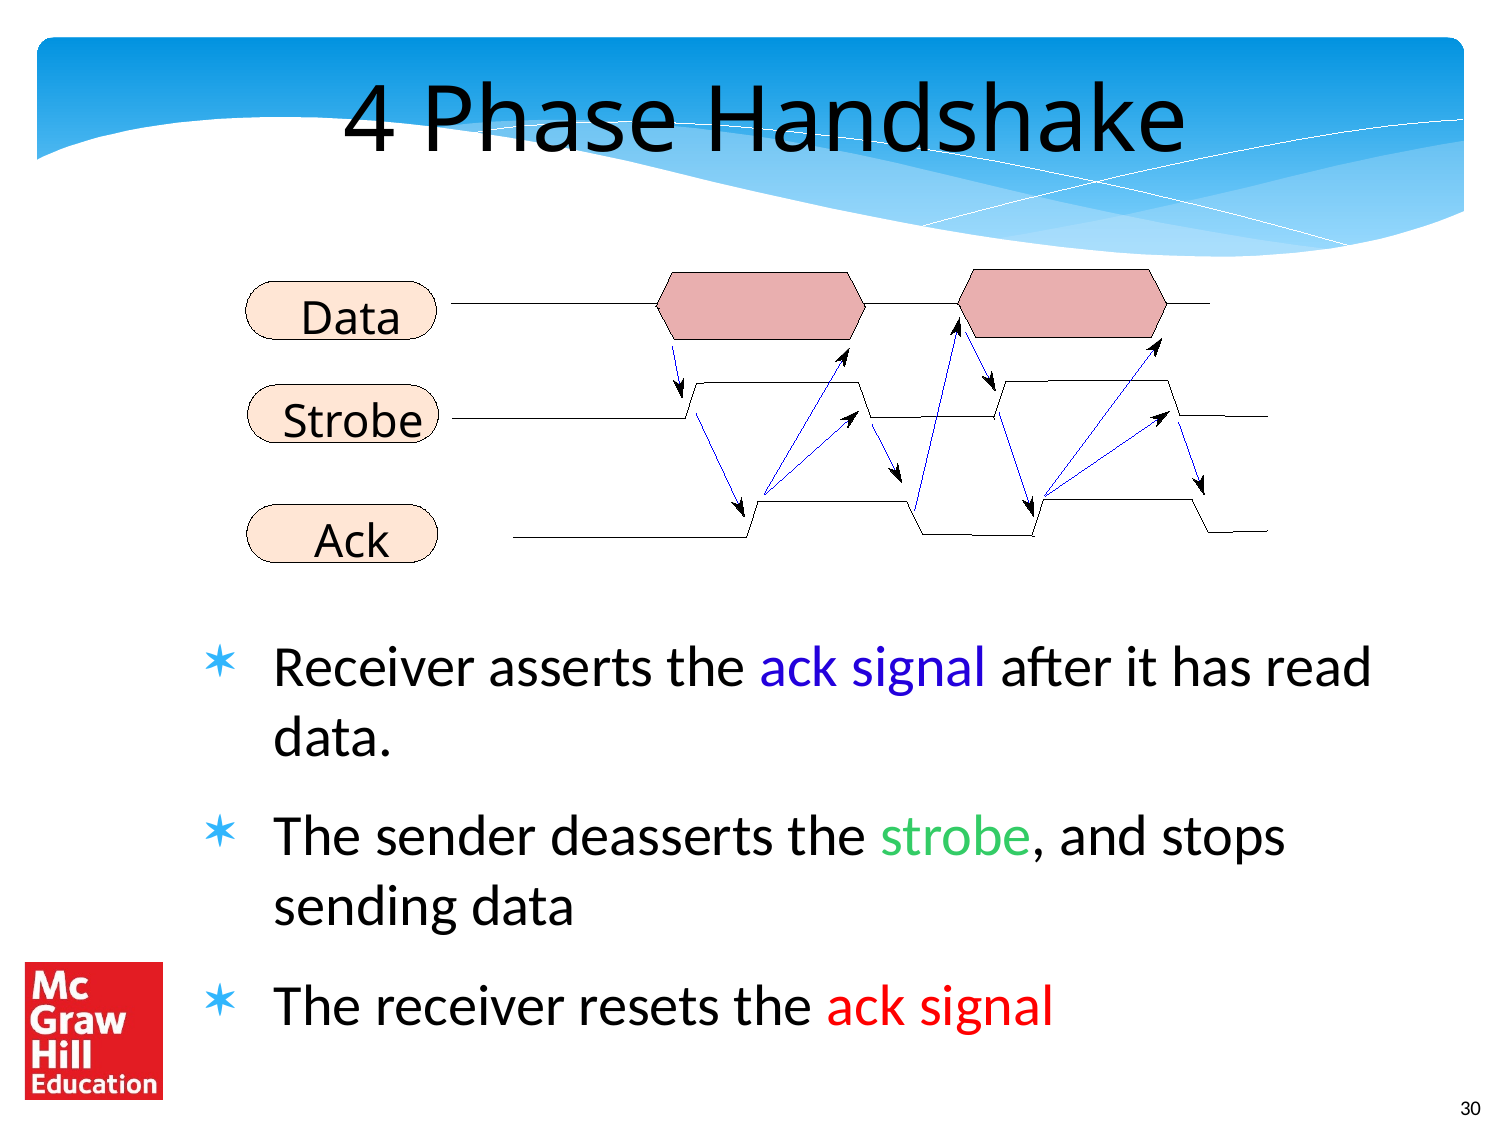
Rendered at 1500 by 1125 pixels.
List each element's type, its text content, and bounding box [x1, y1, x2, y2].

list Receiver asserts the ack signal after it has read data. The sender deasserts the strobe, and stops sending data The receiver resets the ack signal [187, 628, 1405, 1025]
title 4 Phase Handshake [158, 37, 1375, 192]
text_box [224, 249, 1287, 576]
picture [24, 962, 163, 1100]
